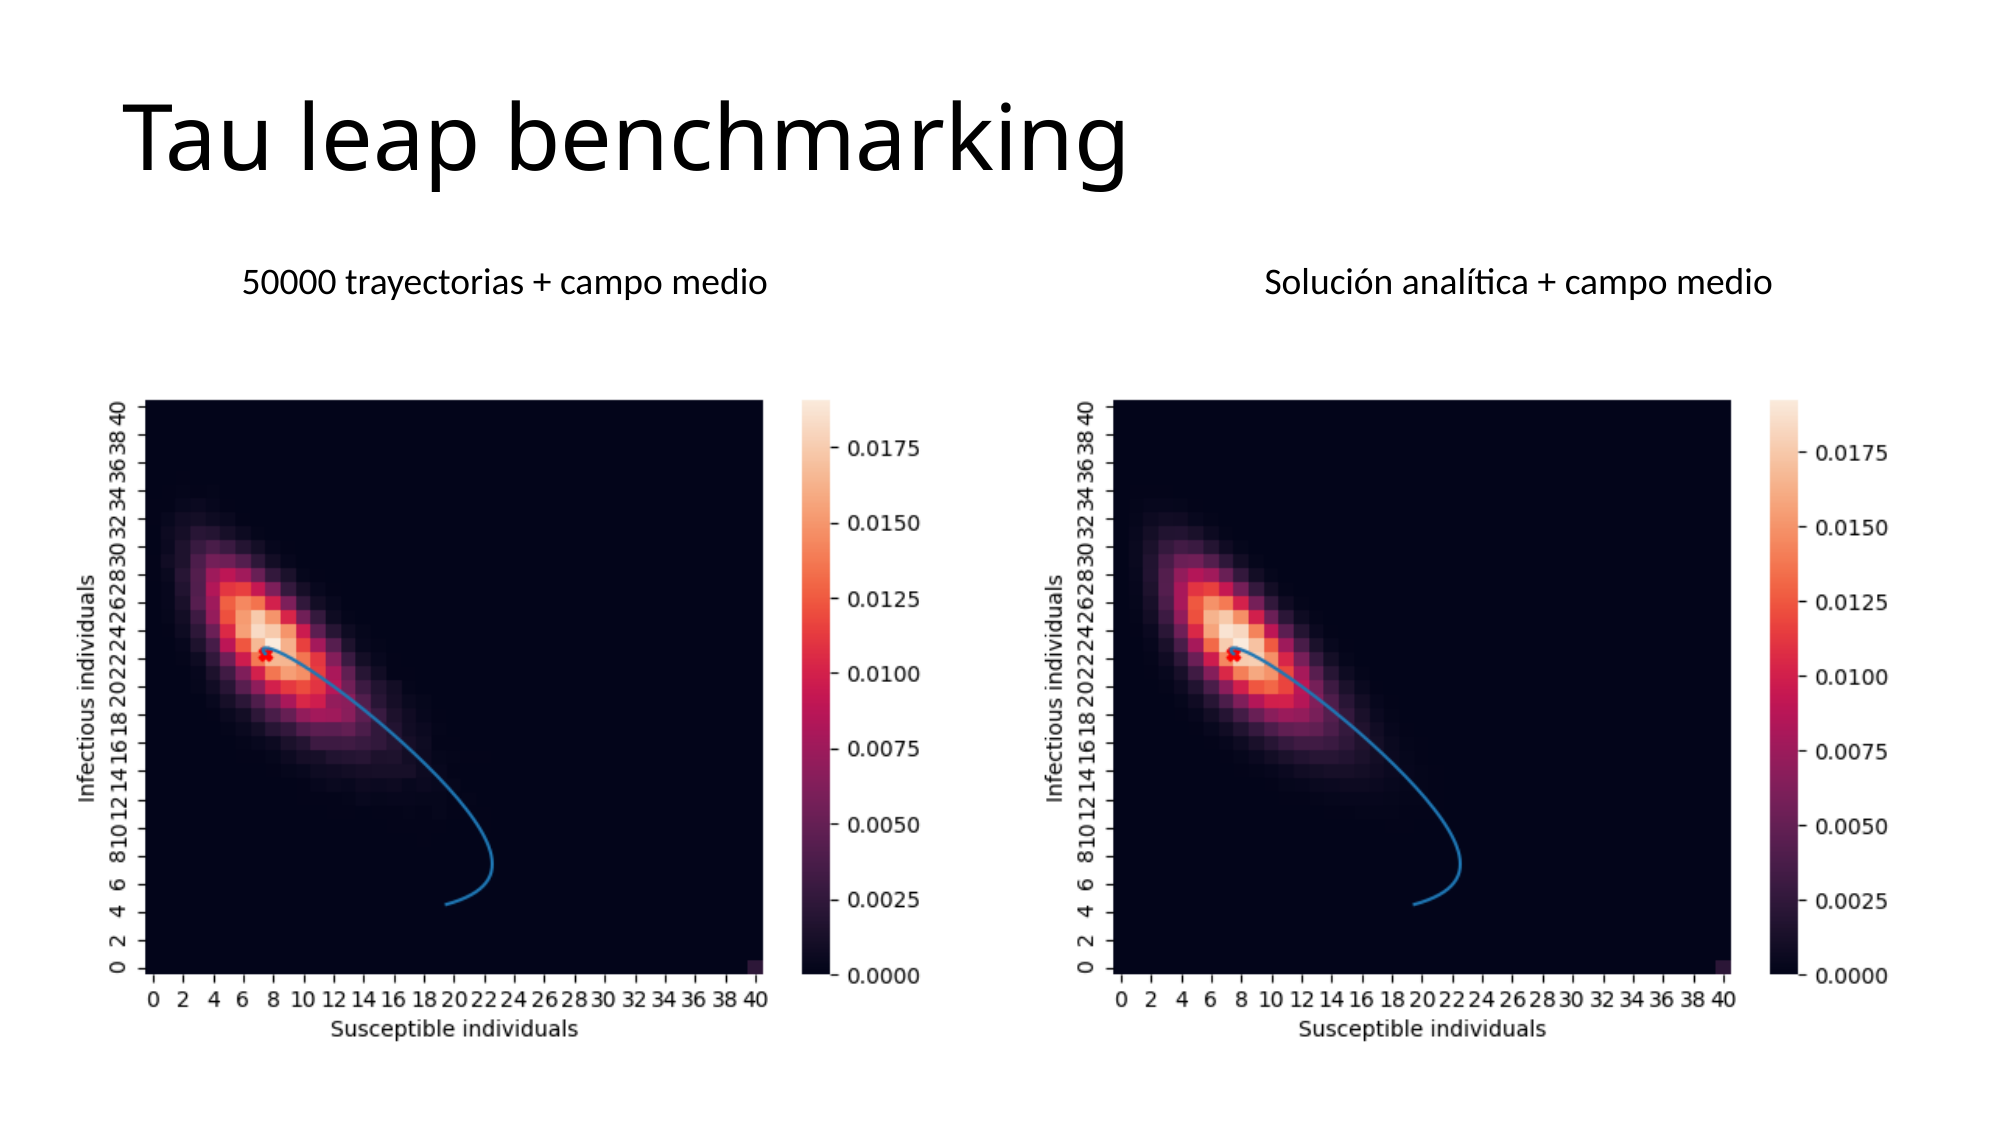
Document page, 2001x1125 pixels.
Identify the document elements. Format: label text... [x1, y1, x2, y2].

text_box 50000 trayectorias + campo medio [226, 249, 784, 310]
picture [21, 310, 1985, 1058]
title Tau leap benchmarking [107, 32, 1833, 250]
text_box Solución analítica + campo medio [1249, 249, 1789, 310]
